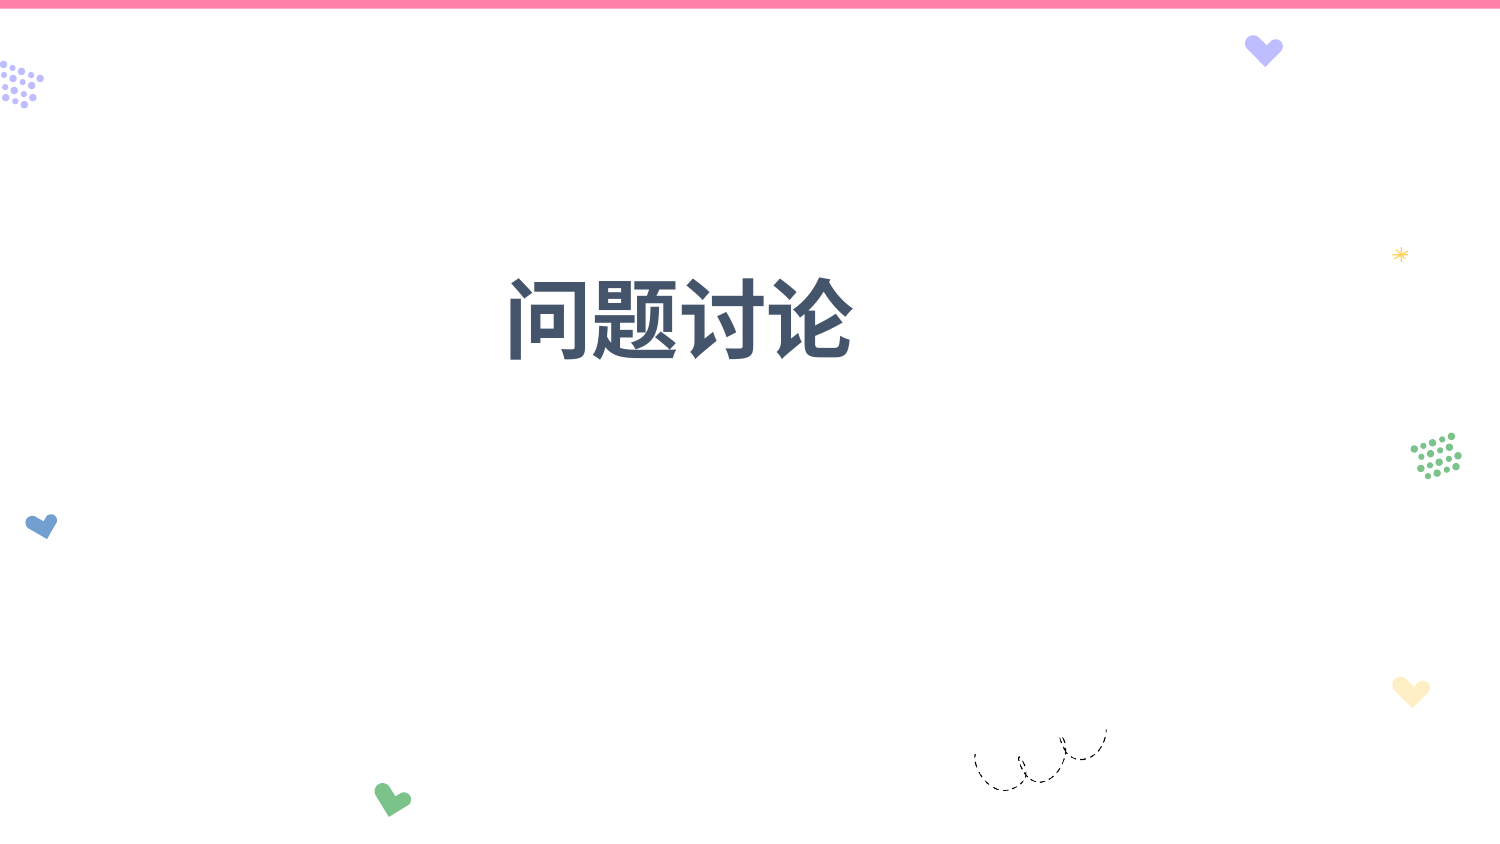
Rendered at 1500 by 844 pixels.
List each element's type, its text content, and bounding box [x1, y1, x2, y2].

list 问题讨论 [92, 144, 1369, 599]
picture [973, 728, 1107, 791]
